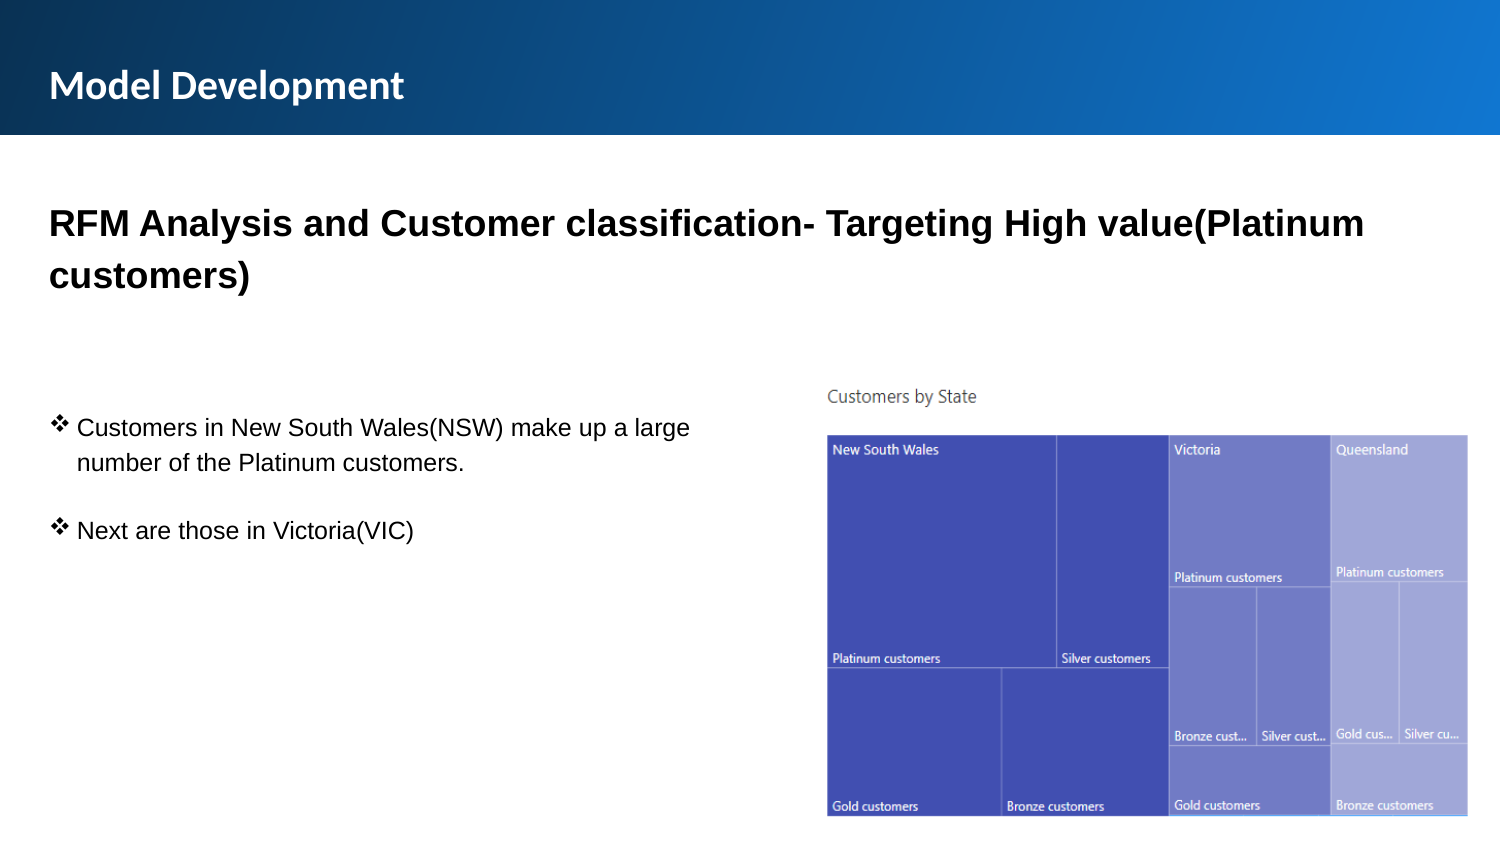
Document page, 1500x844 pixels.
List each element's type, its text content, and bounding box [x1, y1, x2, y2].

picture [817, 365, 1478, 827]
text_box [0, 0, 1500, 135]
text_box RFM Analysis and Customer classification- Targeting High value(Platinum customers) [33, 177, 1439, 312]
text_box Model Development [33, 43, 1439, 124]
text_box Customers in New South Wales(NSW) make up a large number of the Platinum customers. Next are those in Victoria(VIC) [33, 392, 712, 560]
